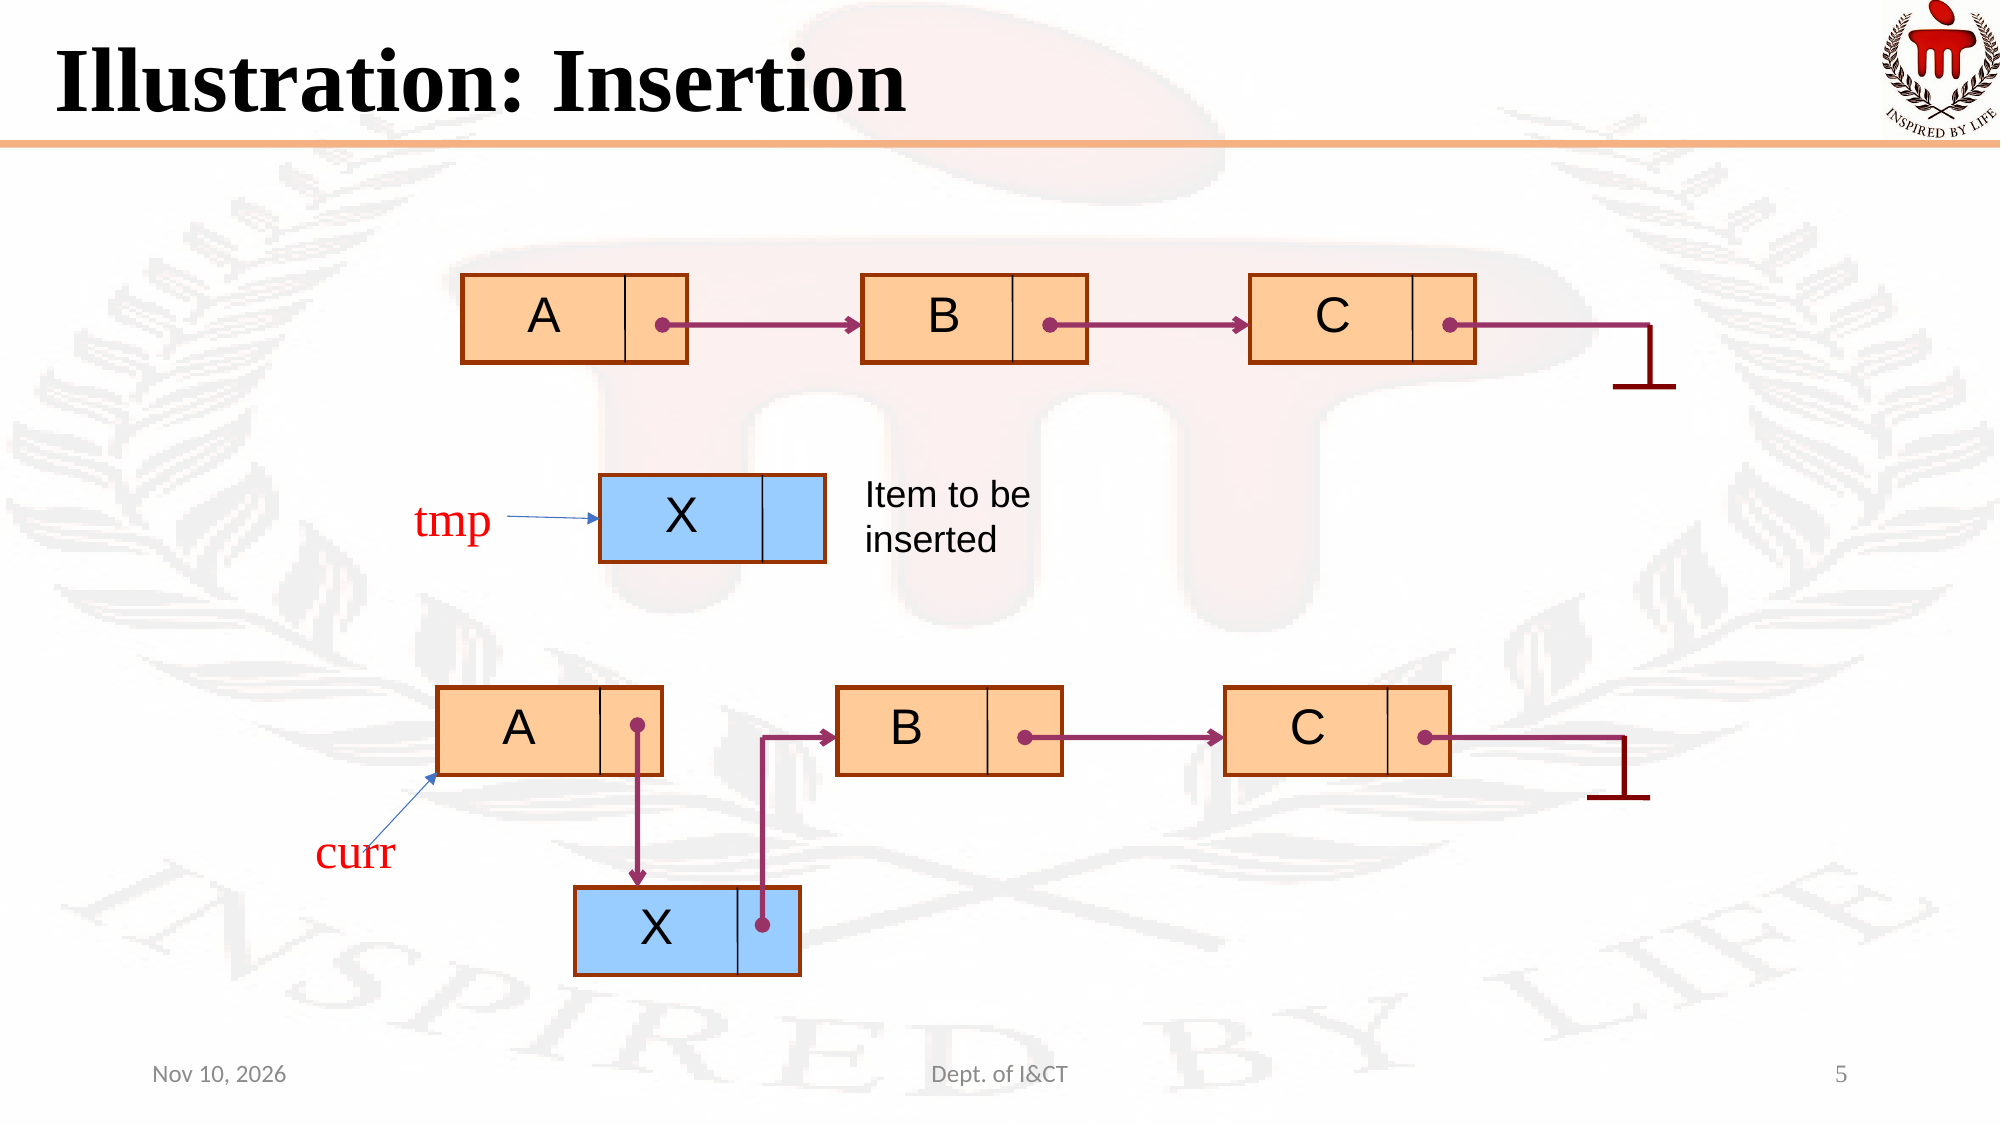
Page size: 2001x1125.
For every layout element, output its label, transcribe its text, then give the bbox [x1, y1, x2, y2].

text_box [837, 687, 1651, 799]
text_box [599, 474, 825, 563]
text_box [299, 772, 438, 888]
title Illustration: Insertion [39, 22, 1863, 141]
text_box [462, 274, 1677, 388]
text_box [437, 687, 663, 775]
picture [1882, 0, 2000, 140]
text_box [398, 478, 600, 555]
text_box Item to be inserted [849, 462, 1125, 568]
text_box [574, 724, 800, 975]
slide_number 25-Nov-21 [137, 1042, 588, 1103]
footer Dept. of I&CT [662, 1042, 1338, 1103]
slide_number 5 [1412, 1042, 1863, 1103]
